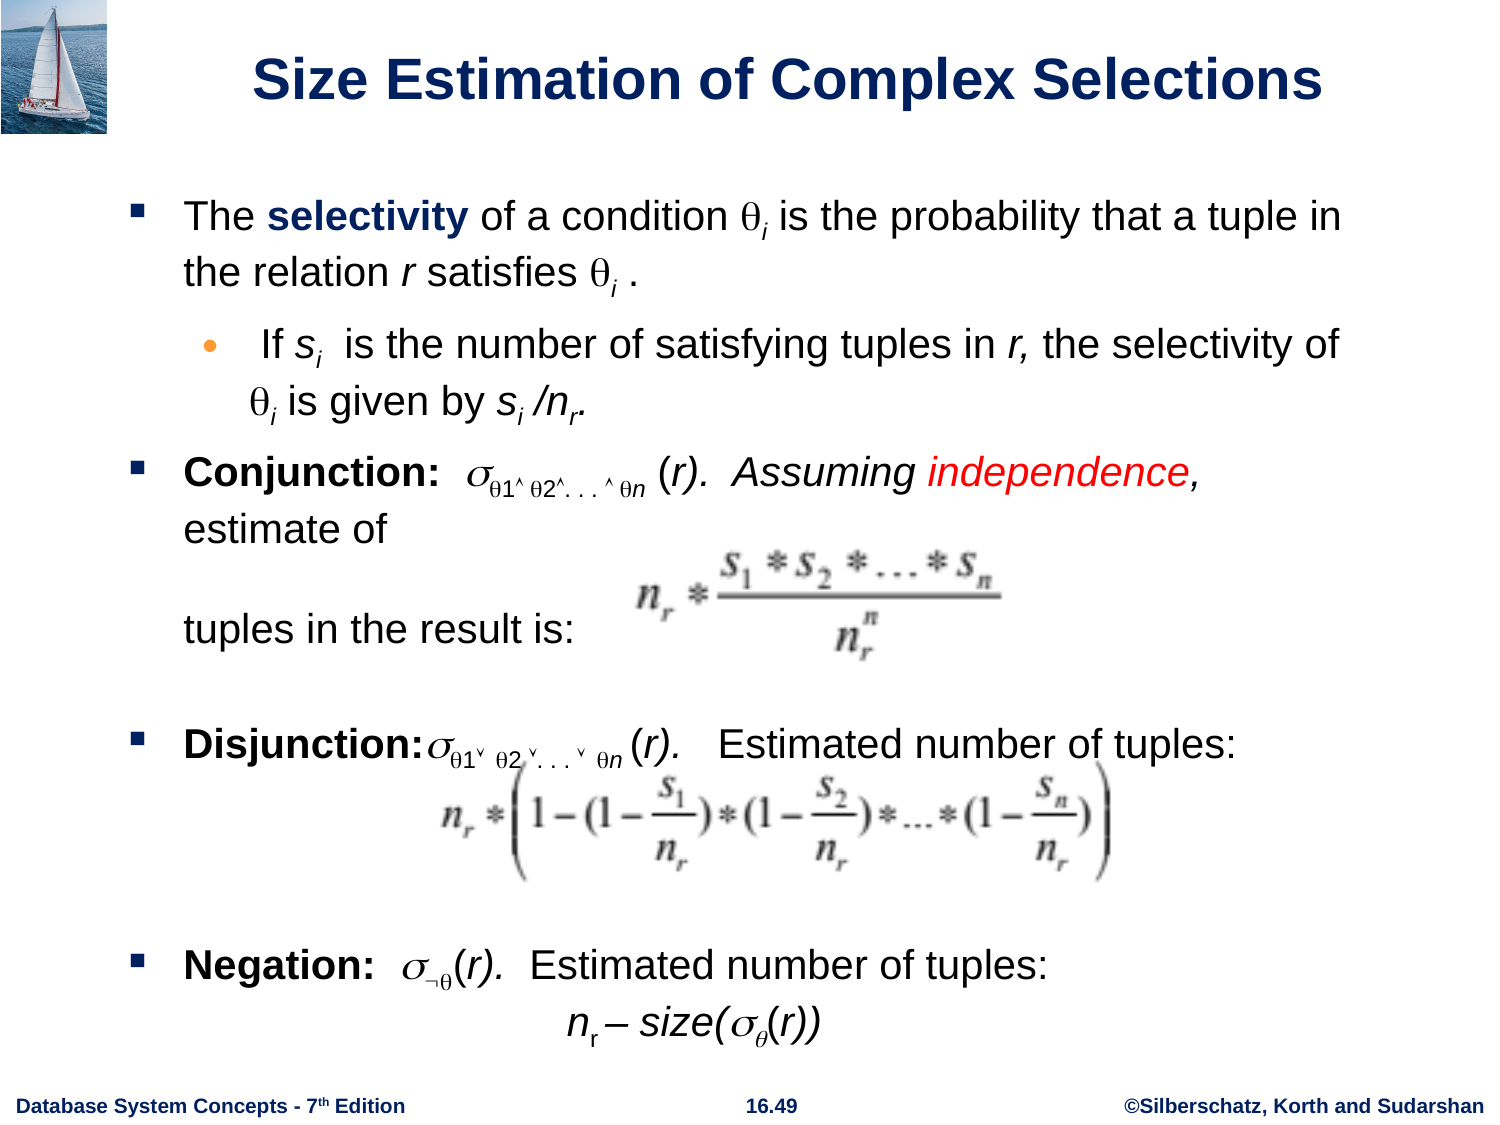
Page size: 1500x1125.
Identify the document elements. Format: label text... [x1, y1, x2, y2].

list The selectivity of a condition i is the probability that a tuple in the relation r satisfies i . If si is the number of satisfying tuples in r, the selectivity of i is given by si /nr. Conjunction: 1 2. . .  n (r). Assuming independence, estimate of tuples in the result is: Disjunction:1 2 . . .  n (r). Estimated number of tuples: Negation: (r). Estimated number of tuples: nr – size((r)) [112, 180, 1379, 1062]
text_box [435, 745, 1114, 884]
title Size Estimation of Complex Selections [125, 18, 1452, 120]
picture [1, 0, 107, 134]
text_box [629, 528, 1006, 669]
